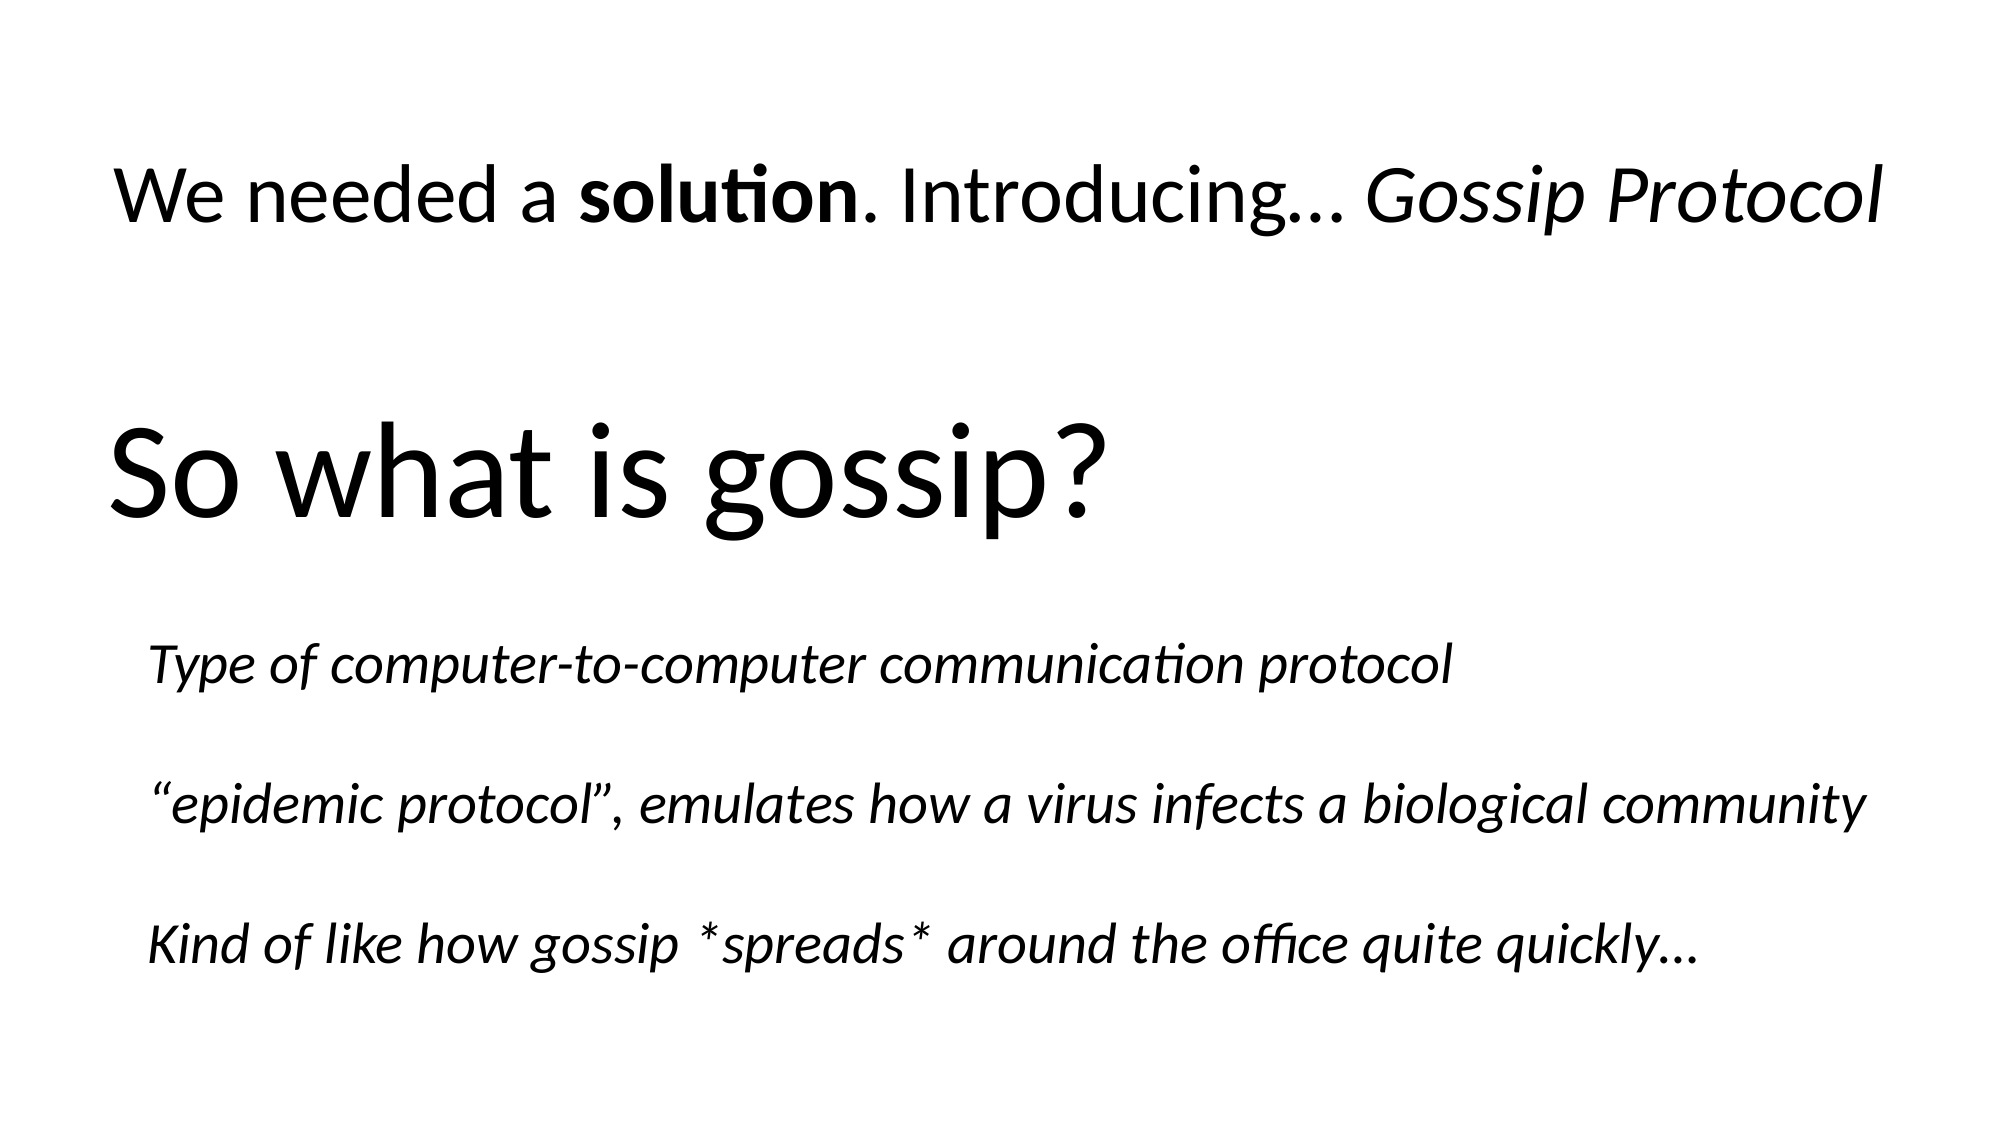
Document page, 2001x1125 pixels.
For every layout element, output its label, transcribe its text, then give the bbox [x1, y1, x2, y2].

text_box So what is gossip? Type of computer-to-computer communication protocol “epidemic protocol”, emulates how a virus infects a biological community Kind of like how gossip *spreads* around the office quite quickly… [92, 372, 1883, 983]
text_box We needed a solution. Introducing… Gossip Protocol [99, 131, 1900, 246]
